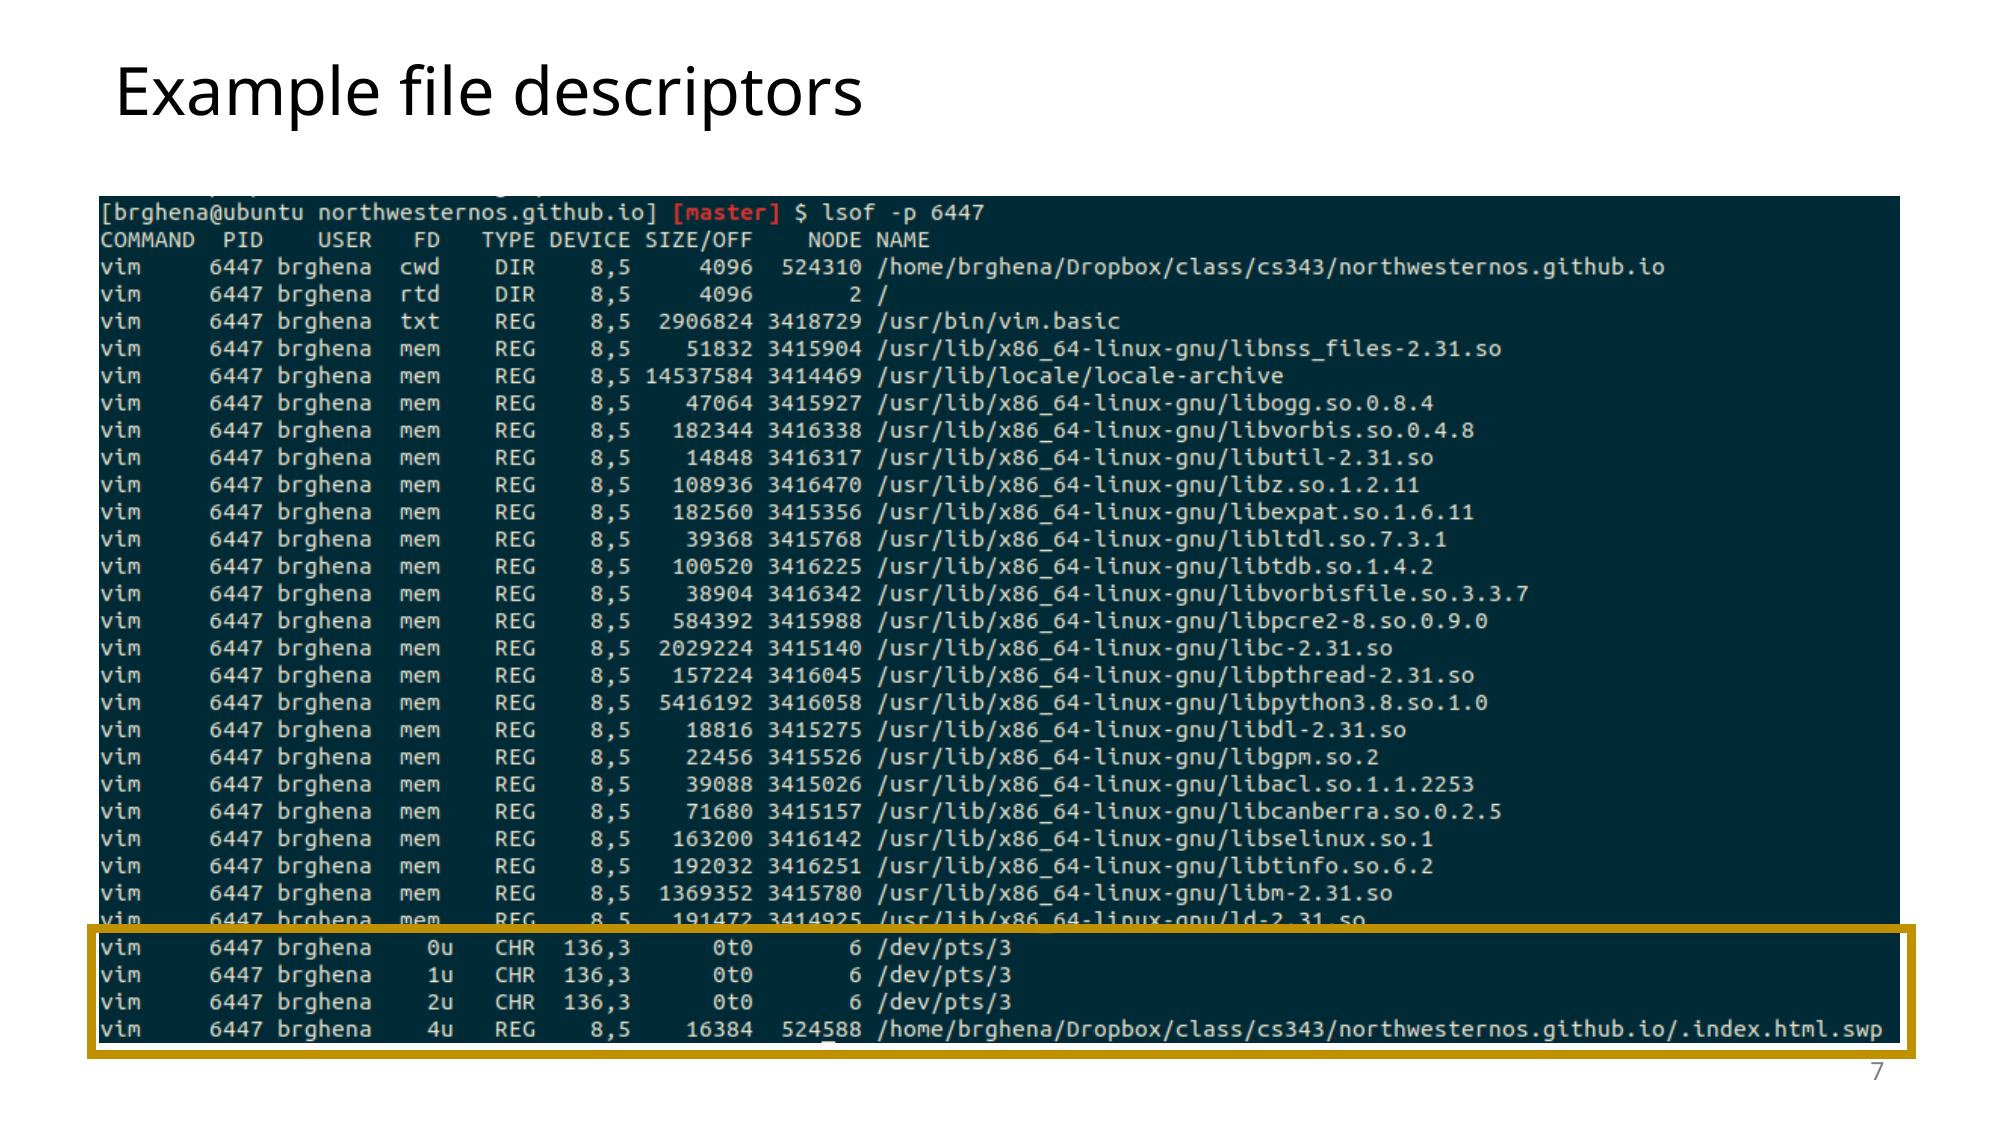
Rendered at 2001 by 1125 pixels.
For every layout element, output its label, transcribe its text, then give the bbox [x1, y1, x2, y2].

slide_number 7 [1749, 1055, 1900, 1103]
title Example file descriptors [99, 37, 1900, 150]
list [99, 196, 1900, 1043]
text_box [90, 928, 1912, 1055]
